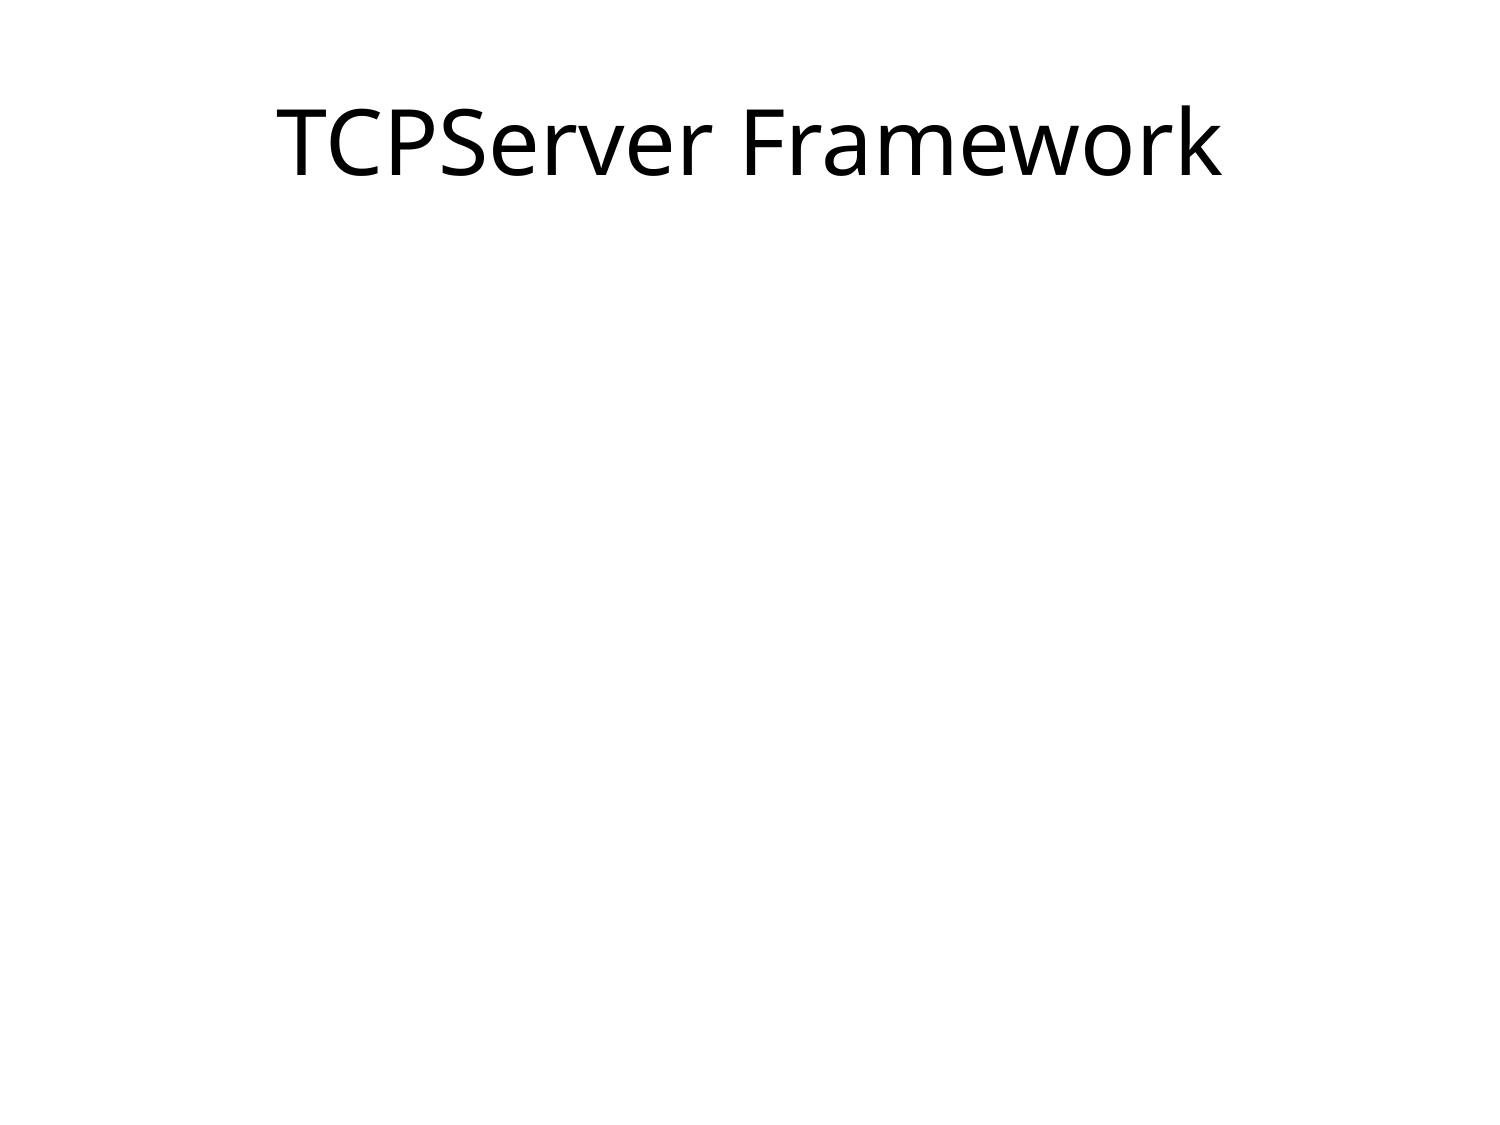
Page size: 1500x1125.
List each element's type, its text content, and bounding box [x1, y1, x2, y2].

title TCPServer Framework [75, 45, 1425, 233]
